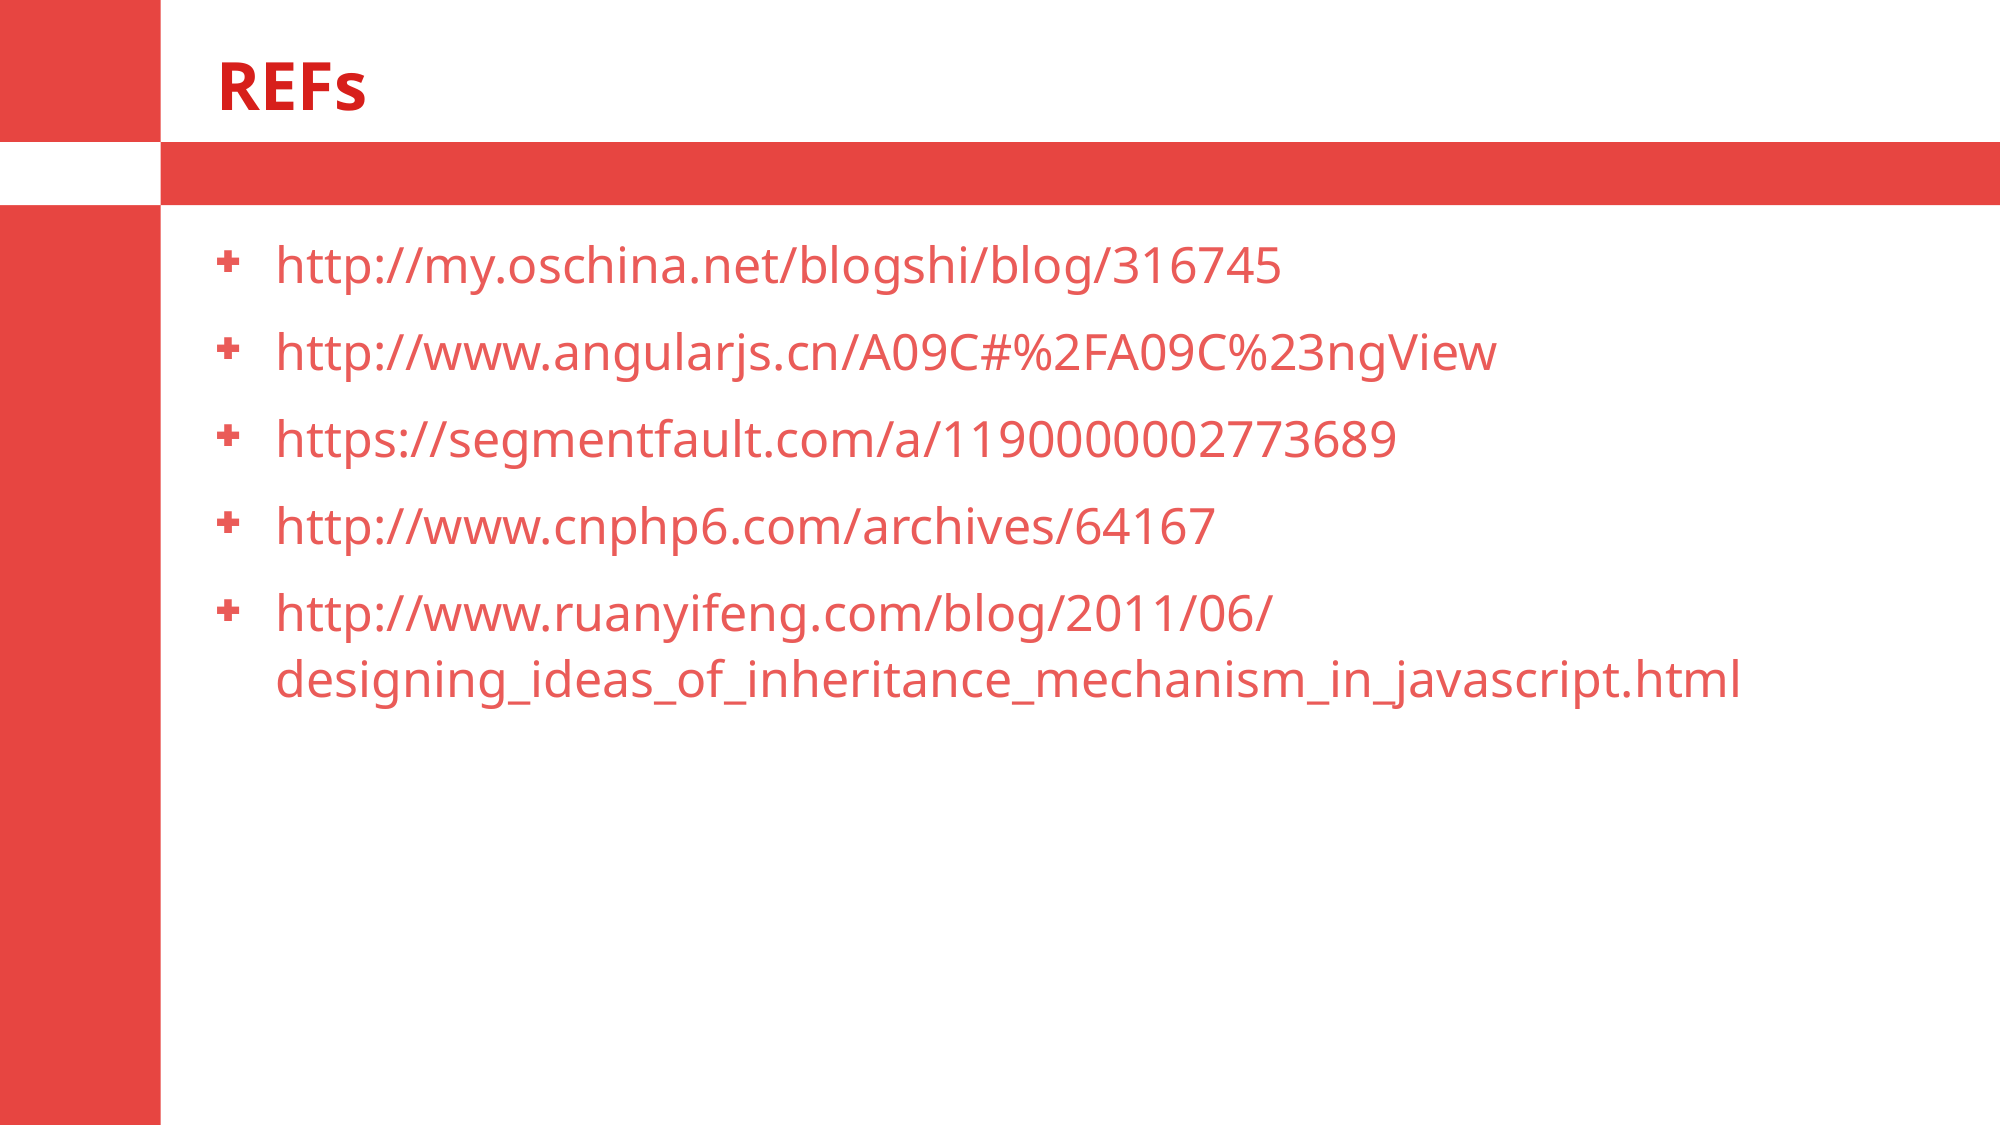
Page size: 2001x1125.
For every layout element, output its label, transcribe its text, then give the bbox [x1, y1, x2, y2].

list http://my.oschina.net/blogshi/blog/316745 http://www.angularjs.cn/A09C#%2FA09C%23ngView https://segmentfault.com/a/1190000002773689 http://www.cnphp6.com/archives/64167 http://www.ruanyifeng.com/blog/2011/06/designing_ideas_of_inheritance_mechanism_in_javascript.html [201, 219, 1929, 1040]
title REFs [201, 16, 1929, 133]
